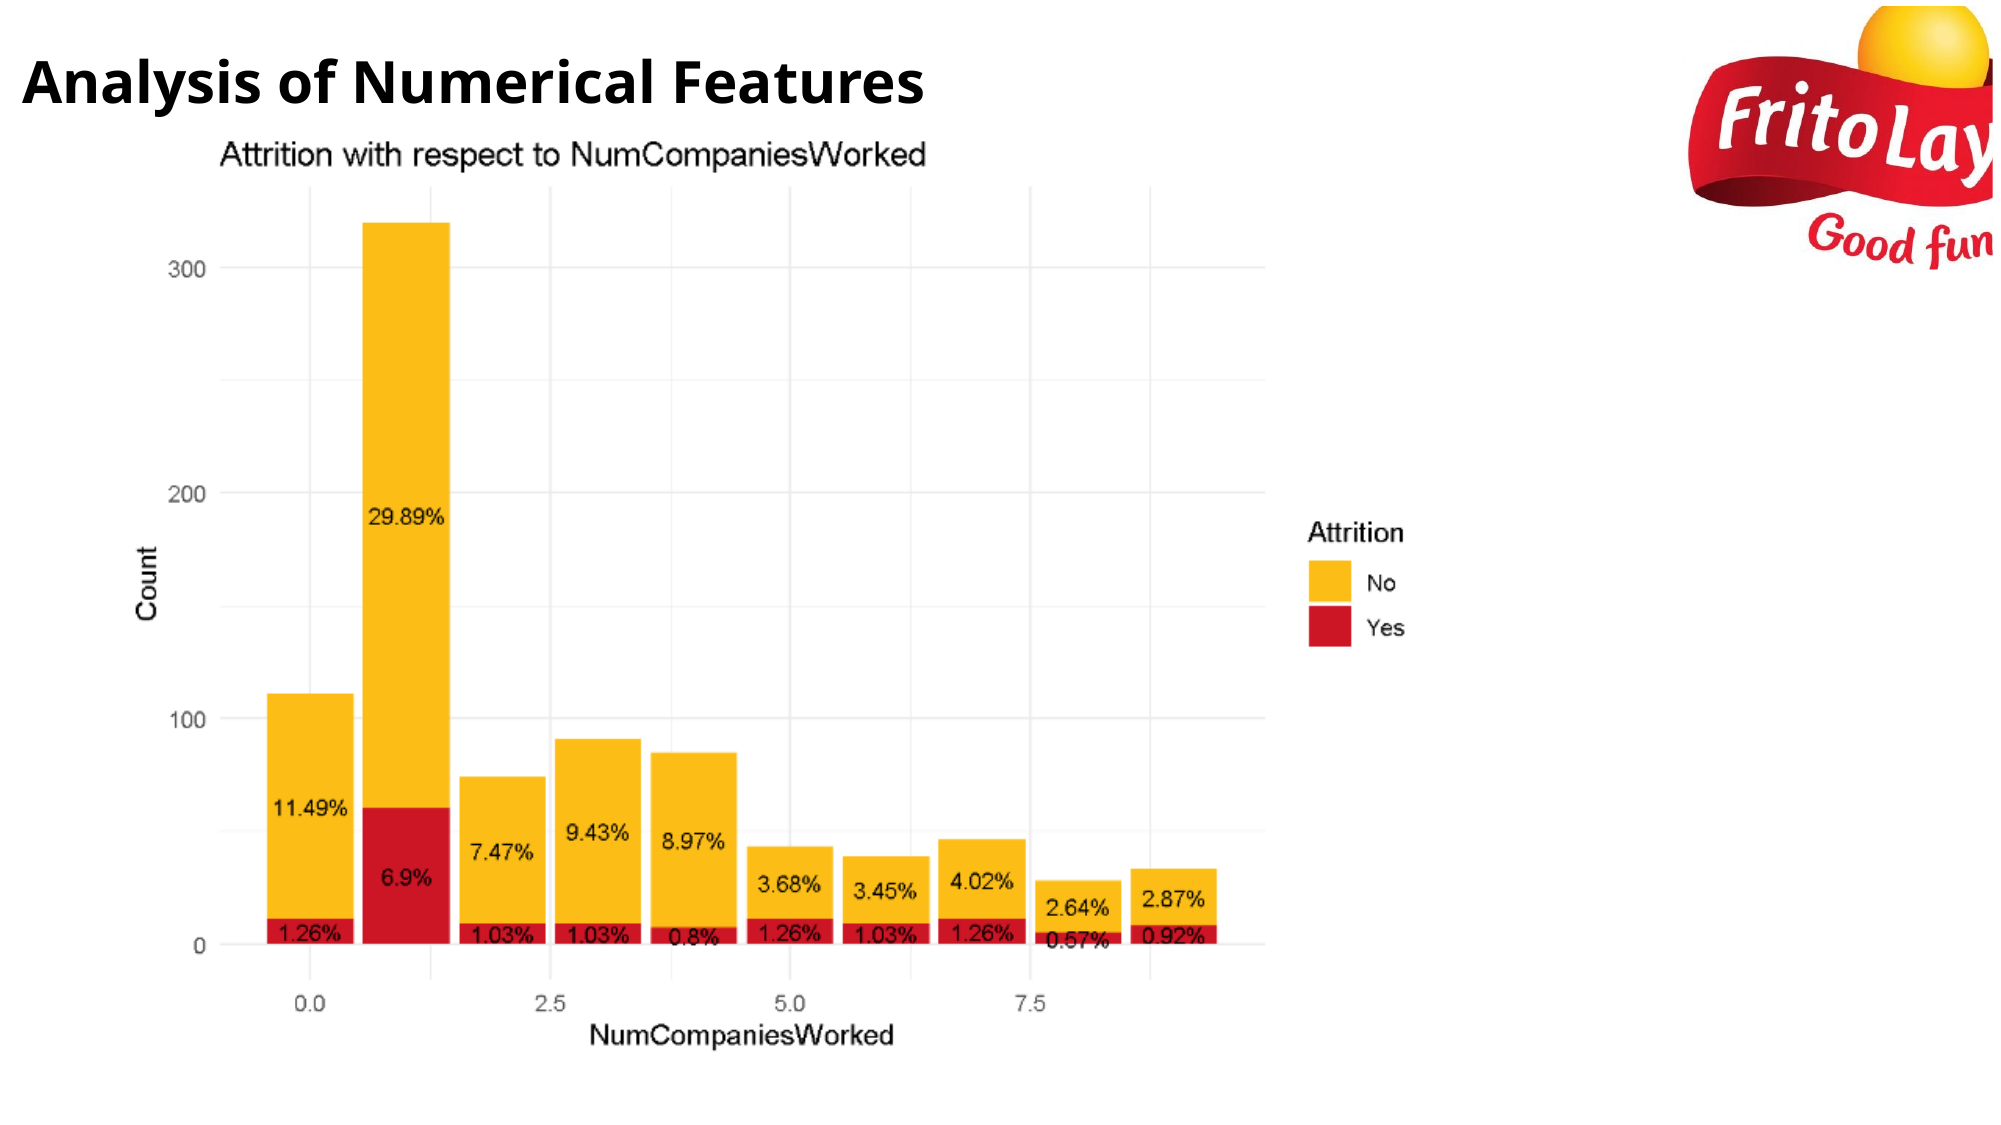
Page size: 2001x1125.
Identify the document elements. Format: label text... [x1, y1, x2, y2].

title Analysis of Numerical Features [7, 0, 1068, 170]
picture [111, 126, 1461, 1063]
picture [1646, 6, 1993, 281]
